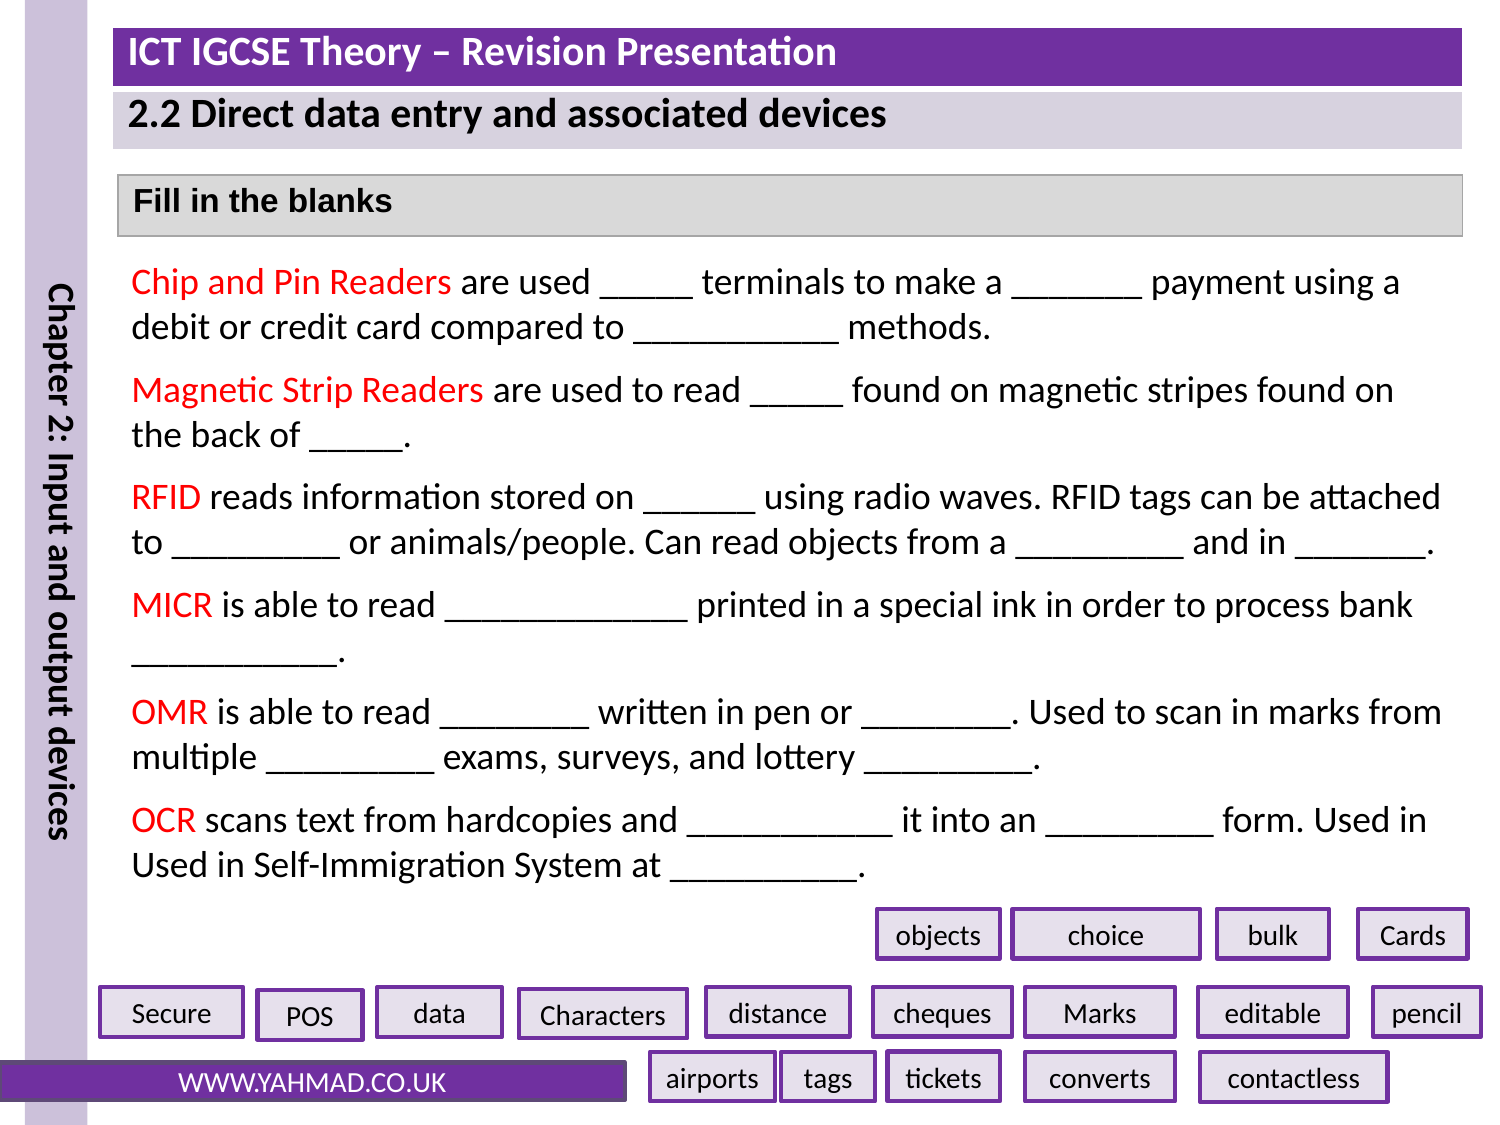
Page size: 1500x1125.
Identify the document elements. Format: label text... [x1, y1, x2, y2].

text_box editable [1196, 985, 1350, 1039]
text_box tags [779, 1050, 877, 1103]
text_box Chip and Pin Readers are used _____ terminals to make a _______ payment using a debit or credit card compared to ___________ methods. Magnetic Strip Readers are used to read _____ found on magnetic stripes found on the back of _____. RFID reads information stored on ______ using radio waves. RFID tags can be attached to _________ or animals/people. Can read objects from a _________ and in _______. MICR is able to read _____________ printed in a special ink in order to process bank ___________. OMR is able to read ________ written in pen or ________. Used to scan in marks from multiple _________ exams, surveys, and lottery _________. OCR scans text from hardcopies and ___________ it into an _________ form. Used in Used in Self-Immigration System at __________. [116, 249, 1468, 1125]
text_box contactless [1198, 1050, 1390, 1104]
text_box choice [1010, 907, 1202, 961]
text_box Marks [1023, 985, 1177, 1039]
text_box distance [704, 985, 852, 1039]
text_box objects [875, 907, 1002, 961]
text_box Secure [98, 985, 245, 1039]
text_box tickets [885, 1049, 1002, 1103]
text_box pencil [1371, 985, 1483, 1039]
text_box POS [255, 988, 365, 1042]
text_box data [375, 985, 504, 1039]
text_box bulk [1215, 907, 1331, 961]
text_box Characters [517, 987, 689, 1040]
text_box cheques [871, 985, 1014, 1039]
table_header Fill in the blanks [119, 176, 1462, 235]
text_box airports [648, 1050, 777, 1103]
text_box Cards [1356, 907, 1470, 961]
text_box converts [1023, 1050, 1177, 1103]
